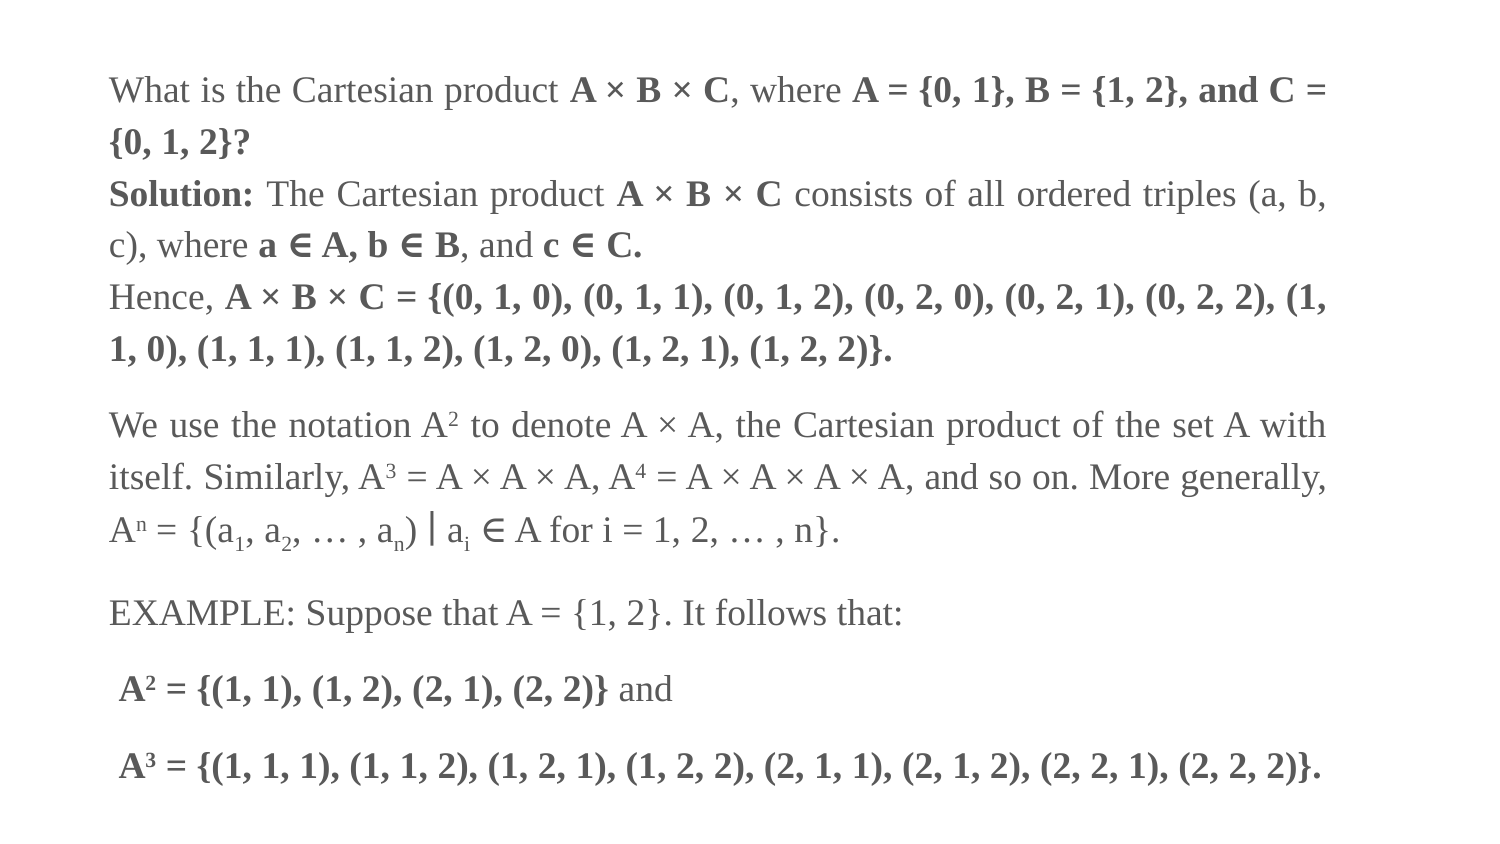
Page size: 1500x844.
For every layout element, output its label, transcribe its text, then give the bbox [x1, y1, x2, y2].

text_box What is the Cartesian product A × B × C, where A = {0, 1}, B = {1, 2}, and C = {0, 1, 2}? Solution: The Cartesian product A × B × C consists of all ordered triples (a, b, c), where a ∈ A, b ∈ B, and c ∈ C. Hence, A × B × C = {(0, 1, 0), (0, 1, 1), (0, 1, 2), (0, 2, 0), (0, 2, 1), (0, 2, 2), (1, 1, 0), (1, 1, 1), (1, 1, 2), (1, 2, 0), (1, 2, 1), (1, 2, 2)}. We use the notation A2 to denote A × A, the Cartesian product of the set A with itself. Similarly, A3 = A × A × A, A4 = A × A × A × A, and so on. More generally, An = {(a1, a2, … , an) ∣ ai ∈ A for i = 1, 2, … , n}. EXAMPLE: Suppose that A = {1, 2}. It follows that: A2 = {(1, 1), (1, 2), (2, 1), (2, 2)} and A3 = {(1, 1, 1), (1, 1, 2), (1, 2, 1), (1, 2, 2), (2, 1, 1), (2, 1, 2), (2, 2, 1), (2, 2, 2)}. [93, 43, 1343, 844]
